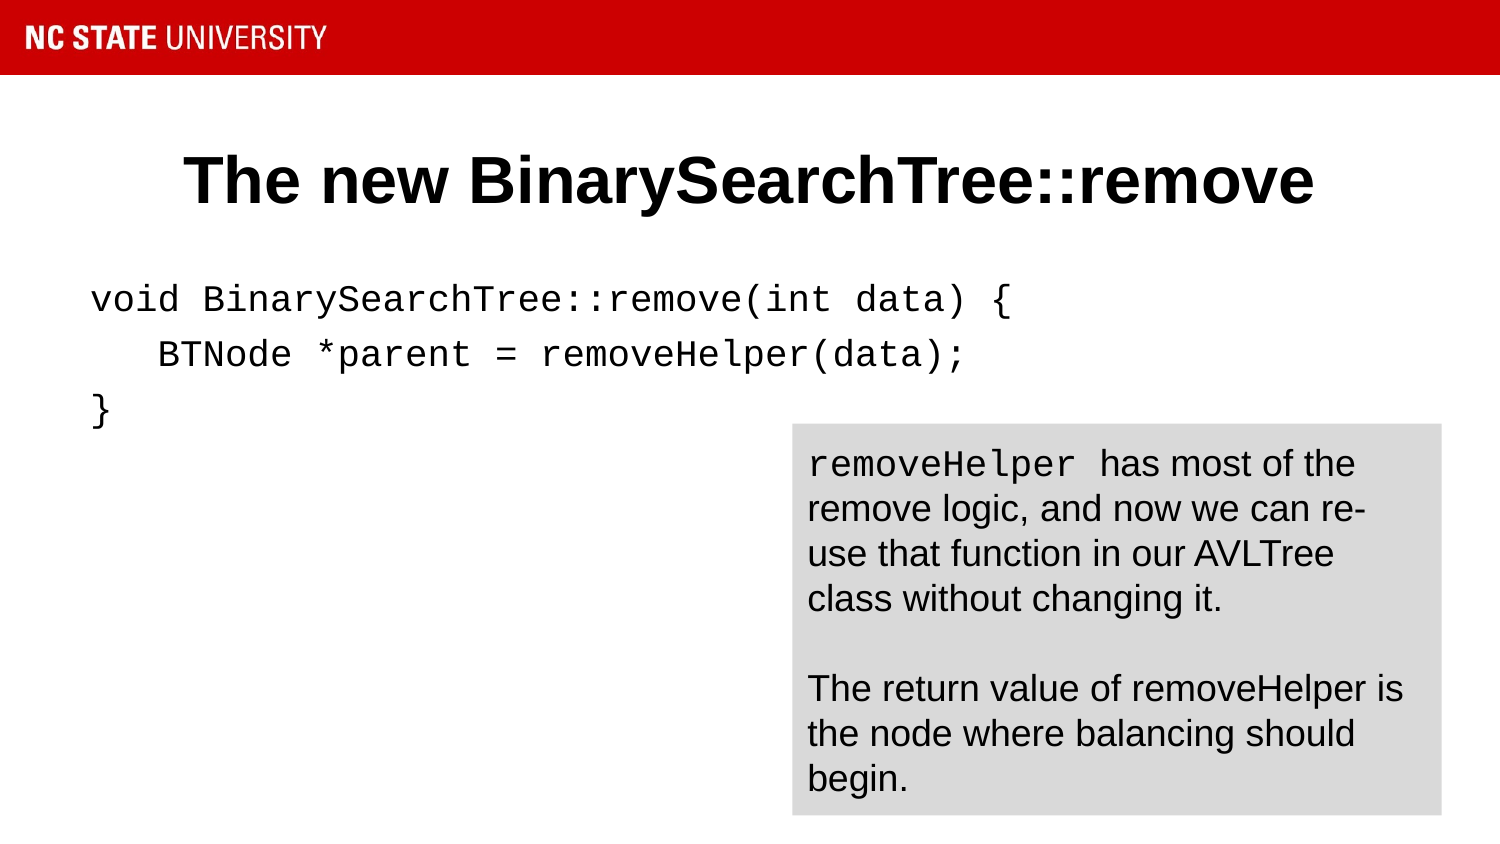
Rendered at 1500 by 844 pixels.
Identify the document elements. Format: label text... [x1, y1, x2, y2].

picture [0, 0, 1500, 75]
list void BinarySearchTree::remove(int data) { BTNode *parent = removeHelper(data); } [75, 258, 1459, 791]
text_box removeHelper has most of the remove logic, and now we can re-use that function in our AVLTree class without changing it. The return value of removeHelper is the node where balancing should begin. [792, 423, 1442, 816]
title The new BinarySearchTree::remove [75, 110, 1425, 243]
